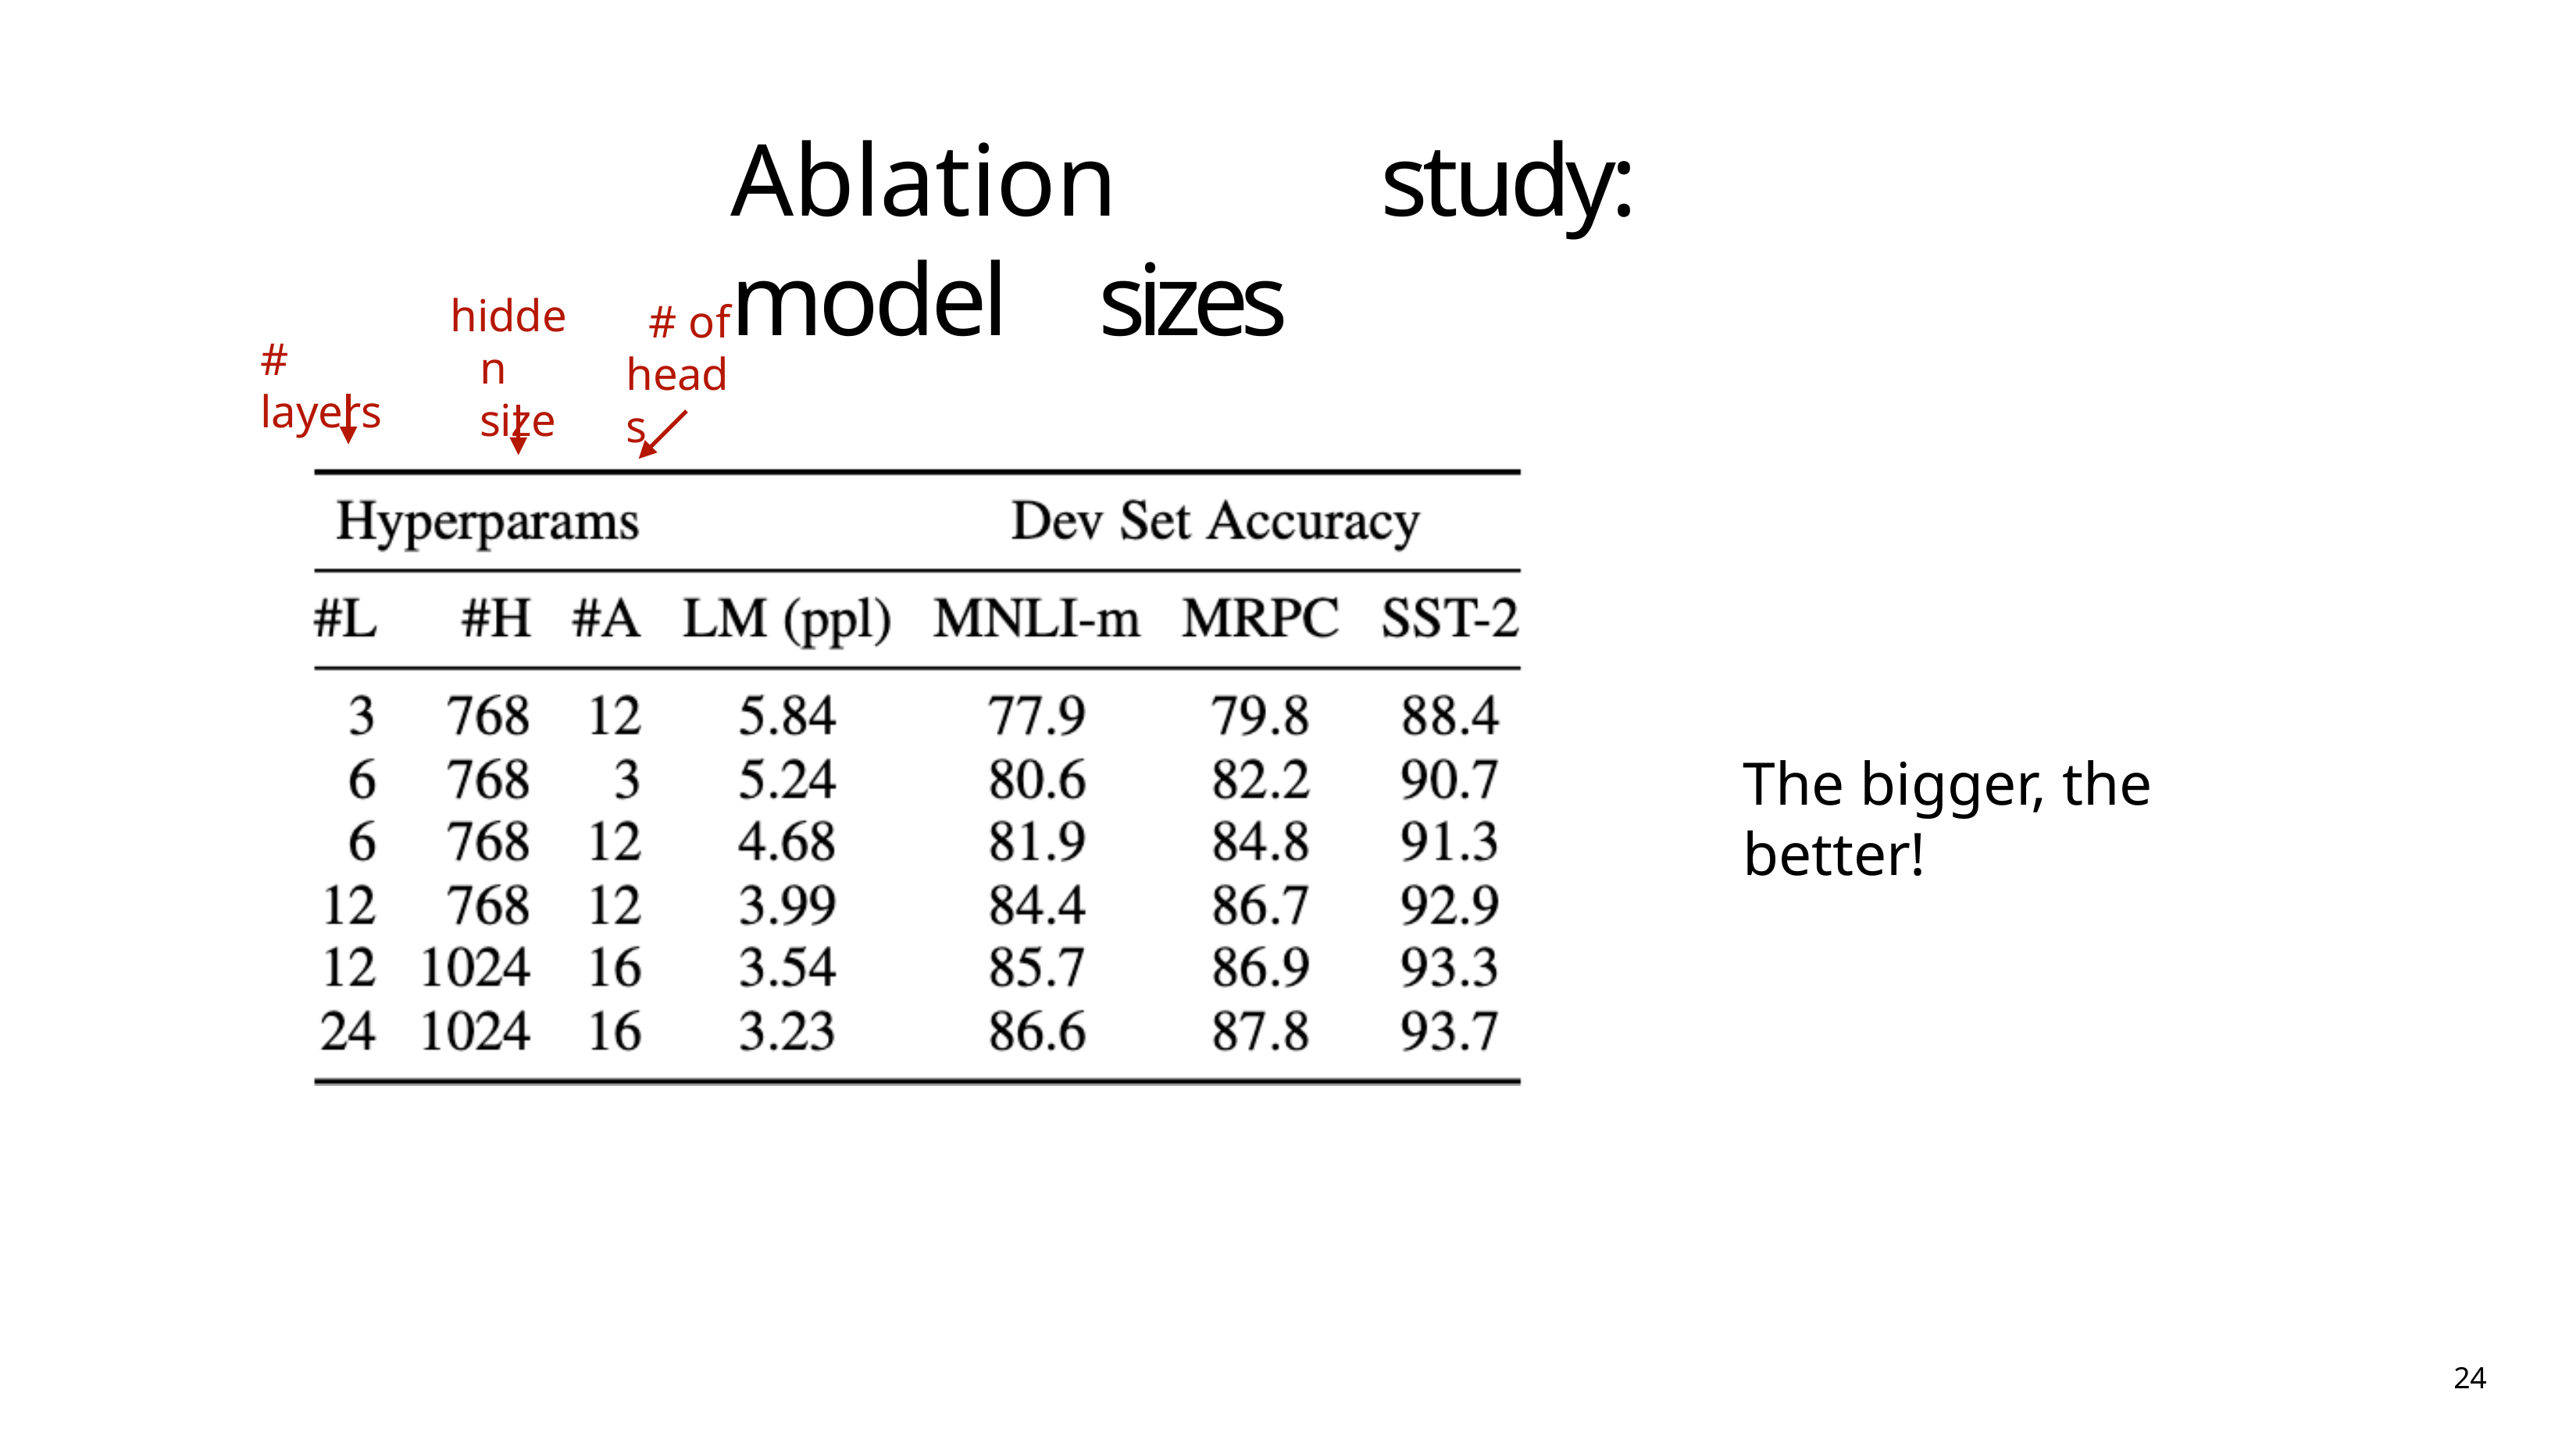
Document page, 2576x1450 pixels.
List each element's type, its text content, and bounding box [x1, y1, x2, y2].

picture [313, 468, 1524, 1086]
text_box # of heads [624, 290, 749, 452]
title Ablation study: model sizes [729, 115, 1847, 359]
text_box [339, 393, 358, 445]
text_box # layers [259, 329, 416, 437]
text_box hidden size [448, 284, 588, 445]
text_box The bigger, the better! [1741, 744, 2324, 888]
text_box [638, 409, 689, 459]
slide_number 24 [2452, 1358, 2489, 1450]
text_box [509, 404, 528, 455]
